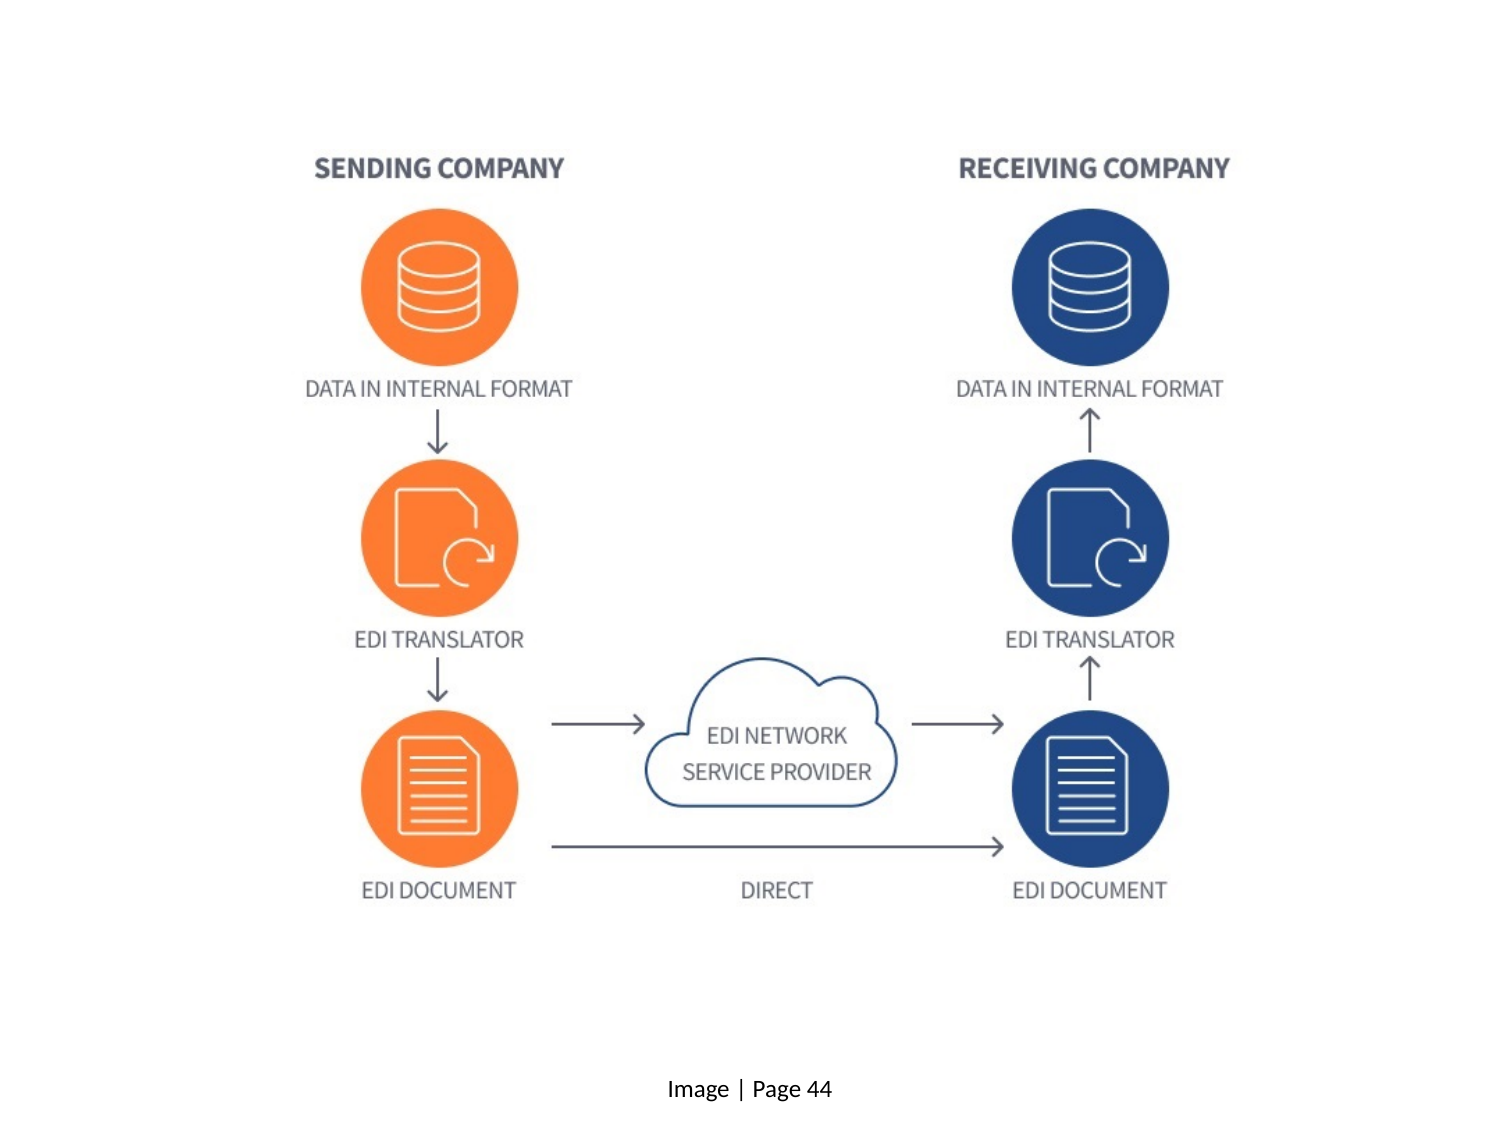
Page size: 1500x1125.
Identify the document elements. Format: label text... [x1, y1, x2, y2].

picture [224, 149, 1276, 932]
text_box Image | Page 44 [652, 1020, 848, 1110]
